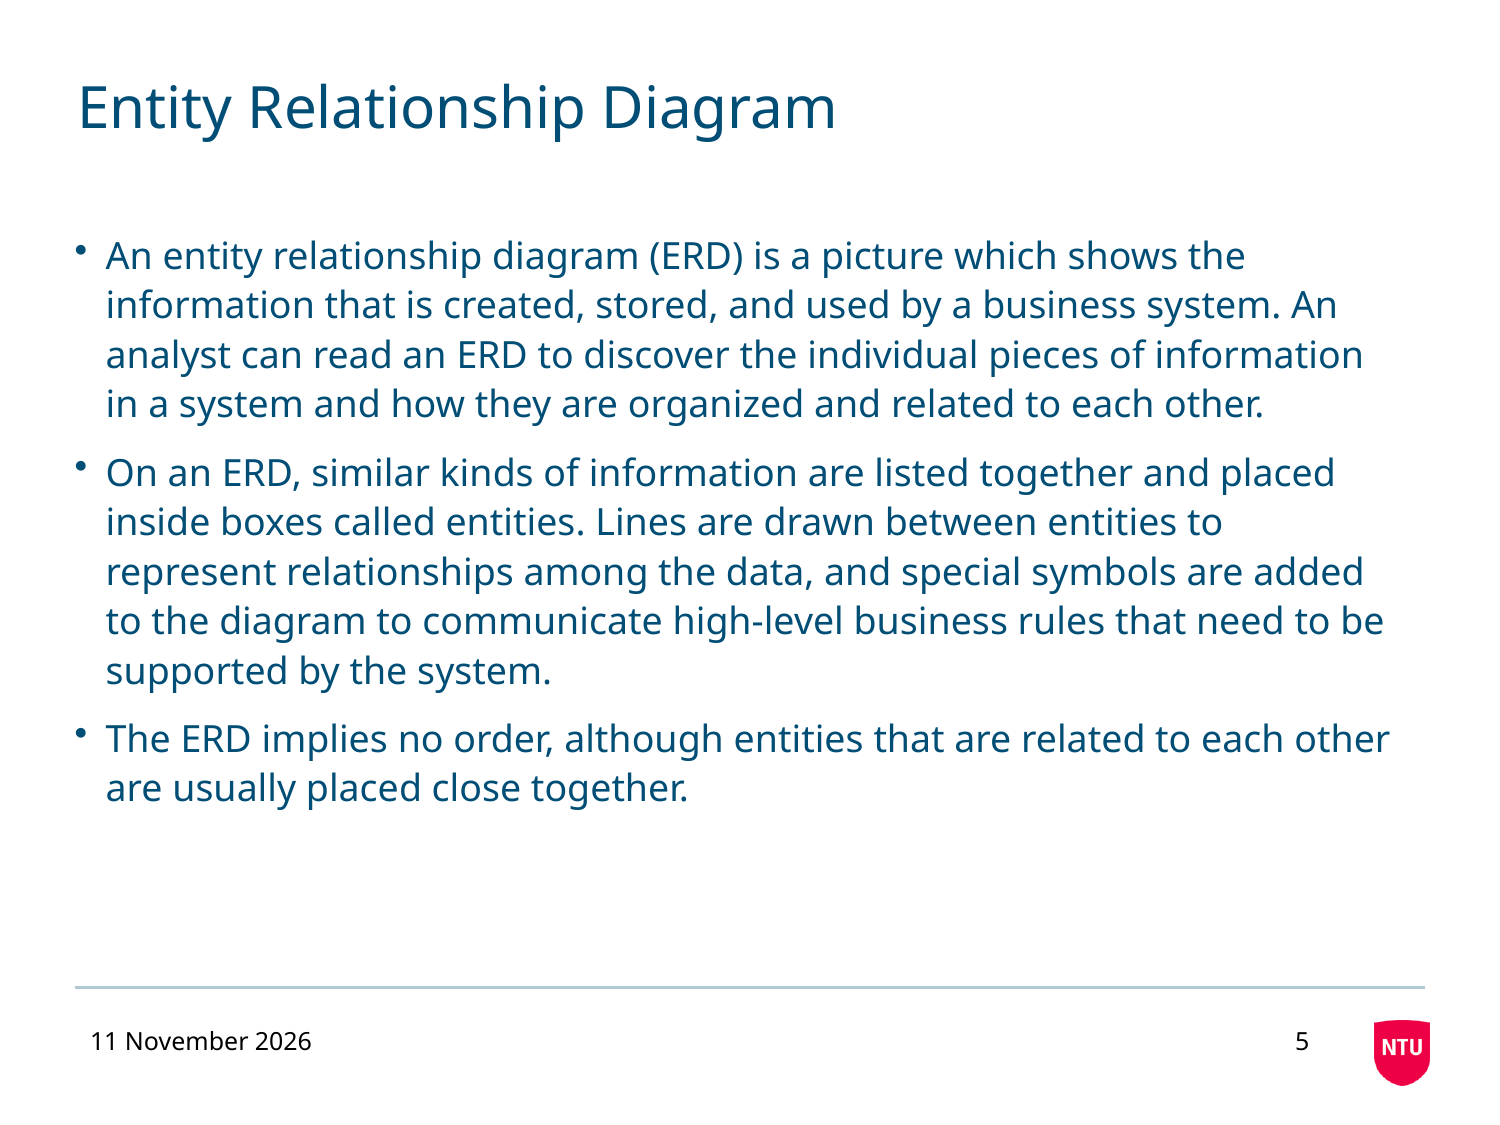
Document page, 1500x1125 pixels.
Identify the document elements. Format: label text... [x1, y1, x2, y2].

list An entity relationship diagram (ERD) is a picture which shows the information that is created, stored, and used by a business system. An analyst can read an ERD to discover the individual pieces of information in a system and how they are organized and related to each other. On an ERD, similar kinds of information are listed together and placed inside boxes called entities. Lines are drawn between entities to represent relationships among the data, and special symbols are added to the diagram to communicate high‐level business rules that need to be supported by the system. The ERD implies no order, although entities that are related to each other are usually placed close together. [59, 219, 1412, 876]
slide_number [75, 1017, 425, 1097]
title Entity Relationship Diagram [62, 62, 1425, 238]
slide_number 5 [974, 1017, 1325, 1097]
picture [1374, 1020, 1430, 1086]
